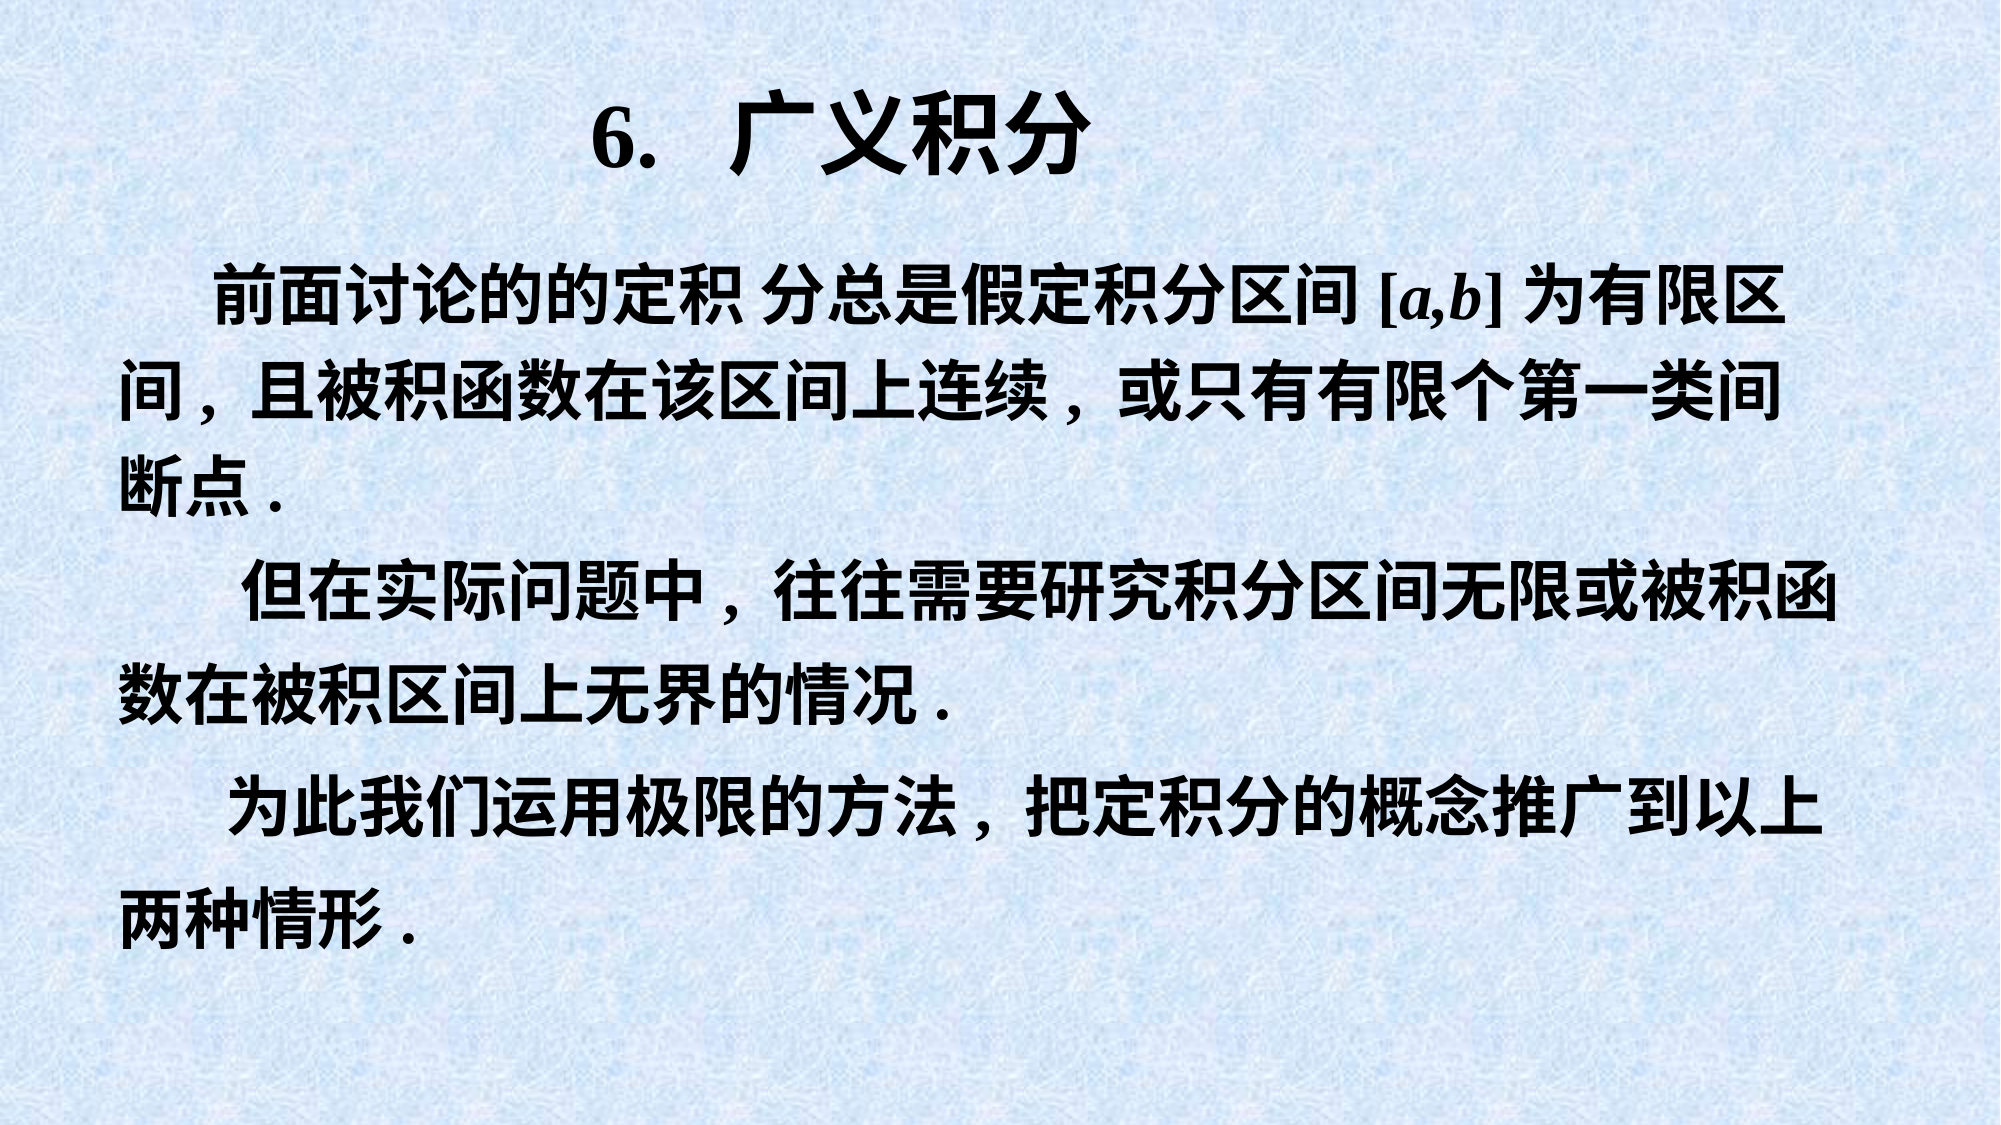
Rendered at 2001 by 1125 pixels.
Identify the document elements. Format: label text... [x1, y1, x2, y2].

picture [0, 0, 2001, 1125]
text_box 前面讨论的的定积 分总是假定积分区间[a,b]为有限区间, 且被积函数在该区间上连续, 或只有有限个第一类间断点. 但在实际问题中, 往往需要研究积分区间无限或被积函数在被积区间上无界的情况. 为此我们运用极限的方法, 把定积分的概念推广到以上两种情形. [102, 229, 1863, 964]
text_box 6. 广义积分 [575, 68, 1125, 193]
